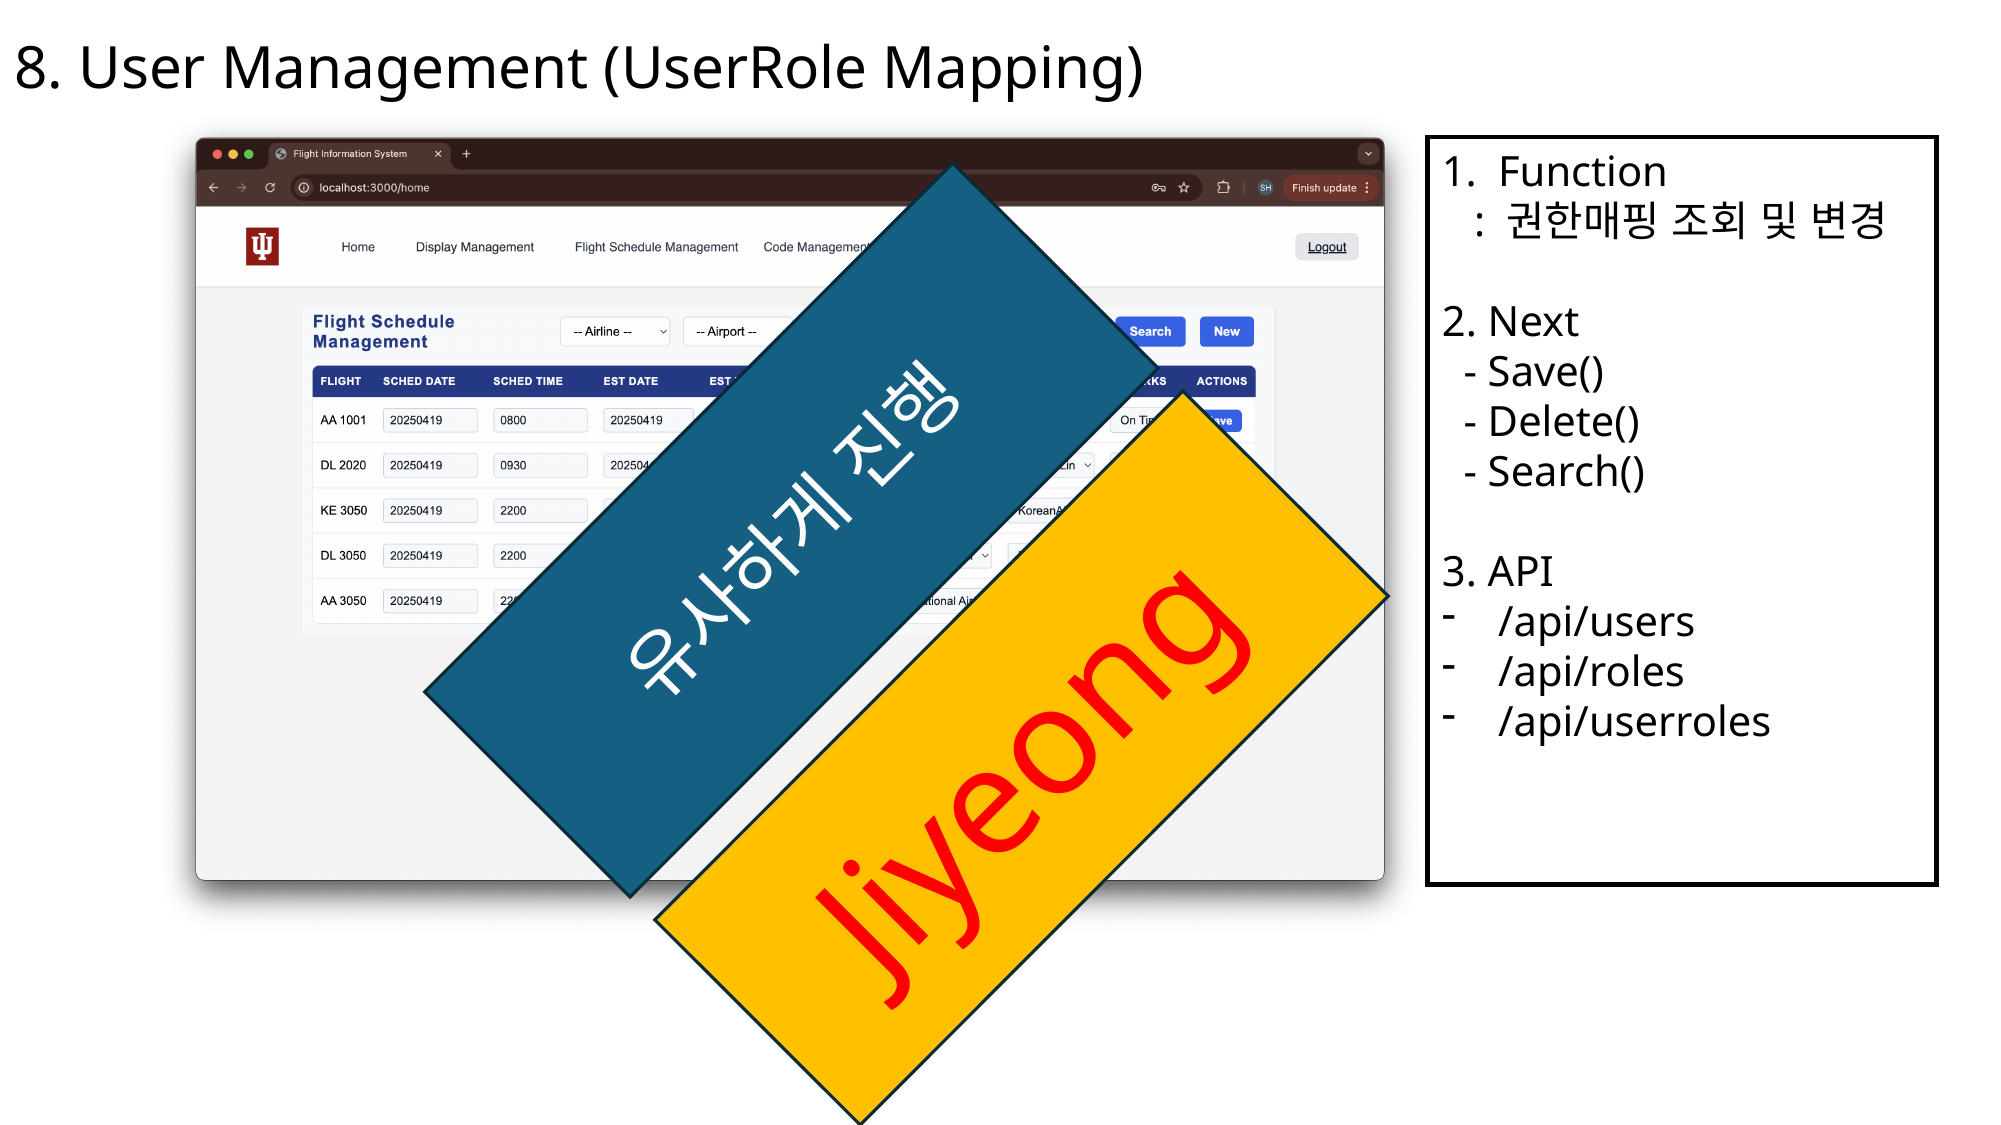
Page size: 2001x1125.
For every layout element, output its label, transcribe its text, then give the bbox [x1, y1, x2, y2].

text_box Function : 권한매핑 조회 및 변경 2. Next - Save() - Delete() - Search() 3. API /api/users /api/roles /api/userroles [1428, 136, 1938, 886]
text_box Jiyeong [671, 939, 1049, 1125]
text_box 8. User Management (UserRole Mapping) [0, 22, 1183, 108]
picture [151, 107, 1428, 939]
